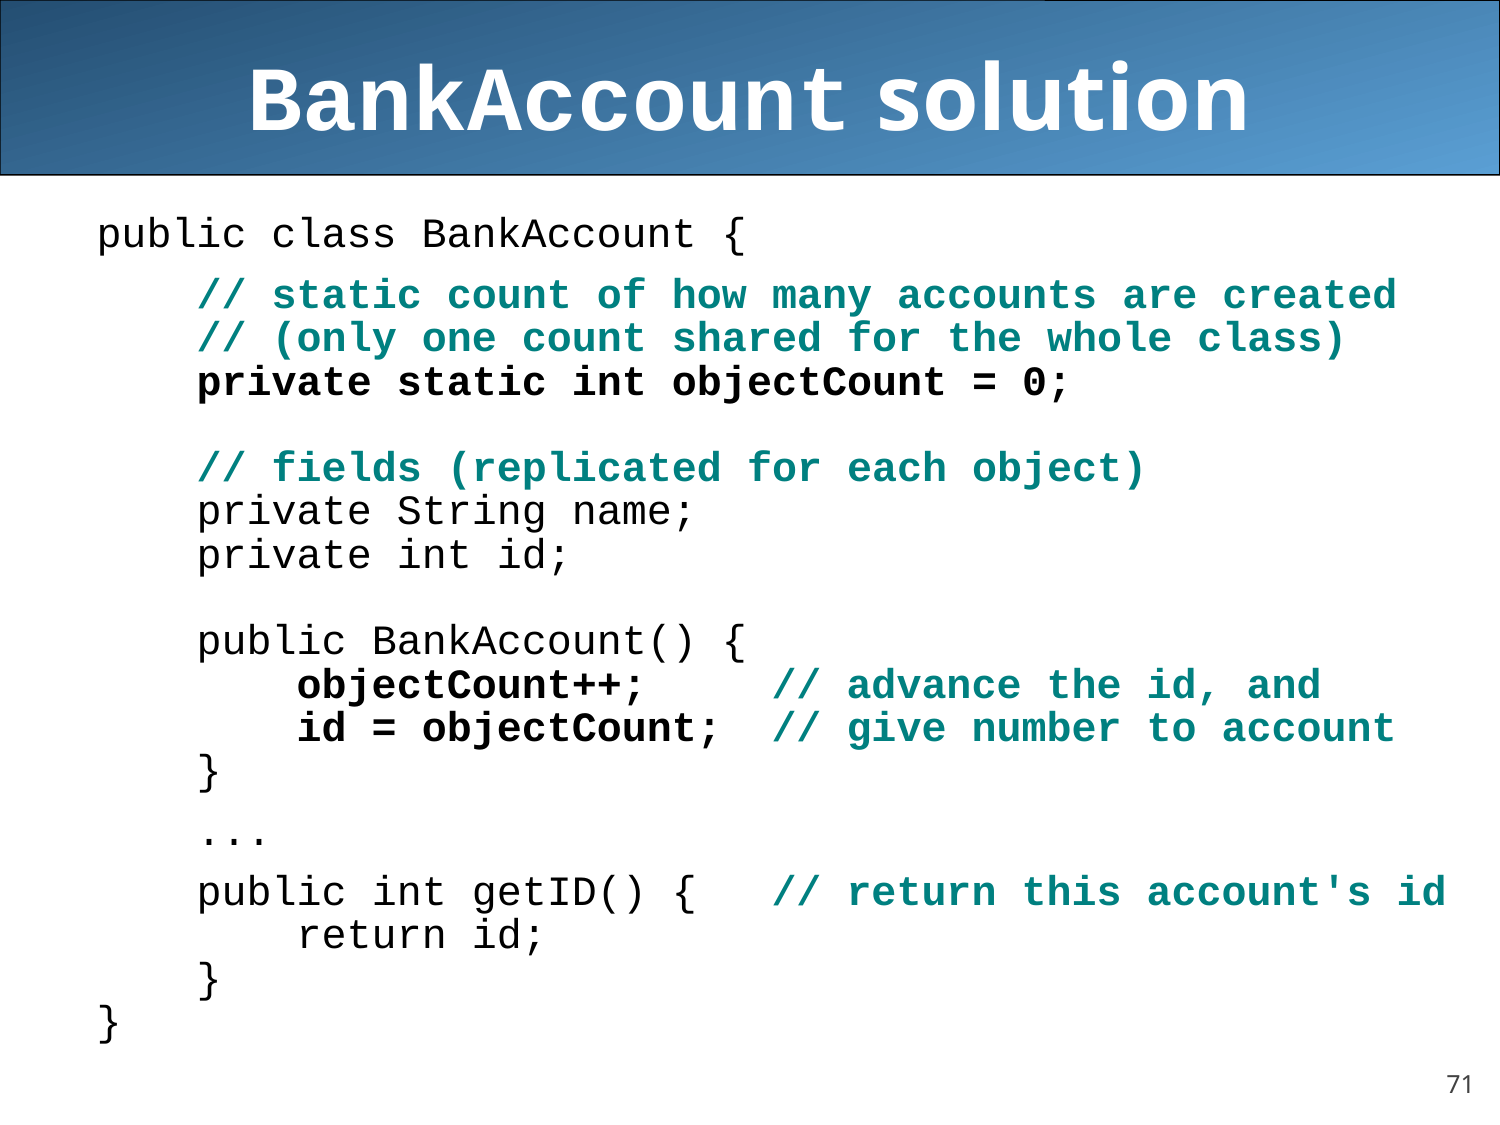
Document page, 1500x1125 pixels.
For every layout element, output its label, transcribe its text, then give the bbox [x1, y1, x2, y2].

title BankAccount solution [75, 0, 1425, 188]
list public class BankAccount { // static count of how many accounts are created // (only one count shared for the whole class) private static int objectCount = 0; // fields (replicated for each object) private String name; private int id; public BankAccount() { objectCount++; // advance the id, and id = objectCount; // give number to account } ... public int getID() { // return this account's id return id; } } [24, 212, 1500, 1063]
